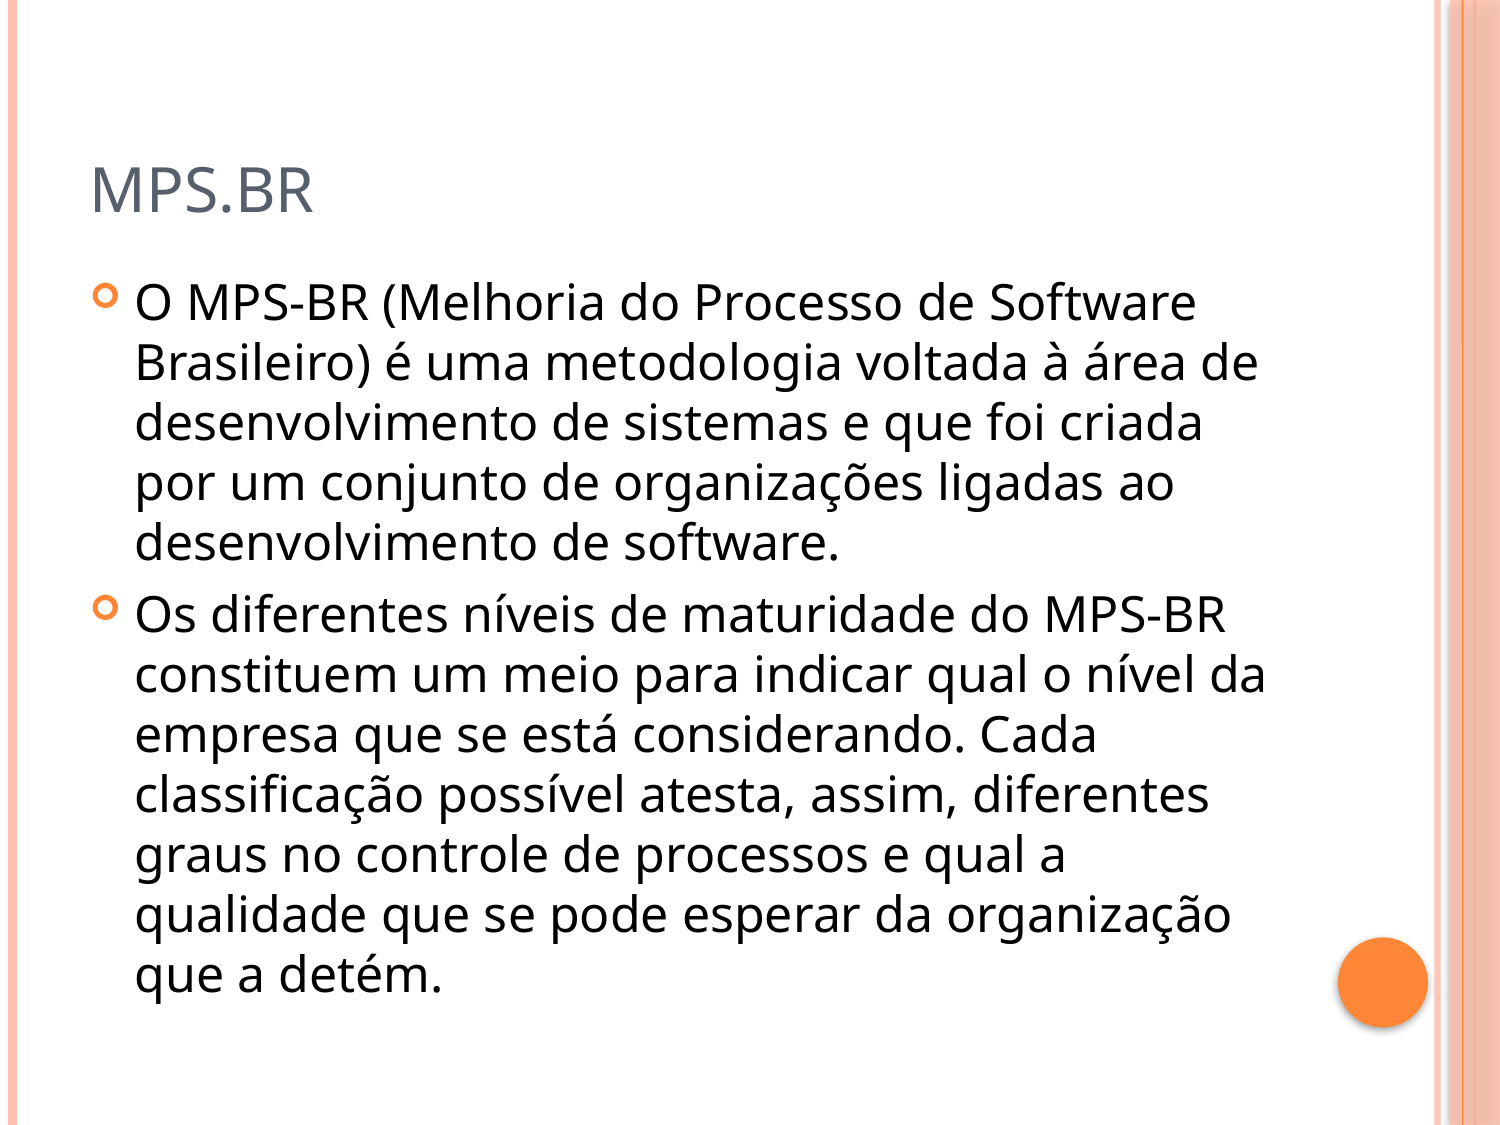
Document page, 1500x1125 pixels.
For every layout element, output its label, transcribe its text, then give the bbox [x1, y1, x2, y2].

title MPS.Br [75, 45, 1300, 233]
list O MPS-BR (Melhoria do Processo de Software Brasileiro) é uma metodologia voltada à área de desenvolvimento de sistemas e que foi criada por um conjunto de organizações ligadas ao desenvolvimento de software. Os diferentes níveis de maturidade do MPS-BR constituem um meio para indicar qual o nível da empresa que se está considerando. Cada classificação possível atesta, assim, diferentes graus no controle de processos e qual a qualidade que se pode esperar da organização que a detém. [75, 262, 1300, 1062]
